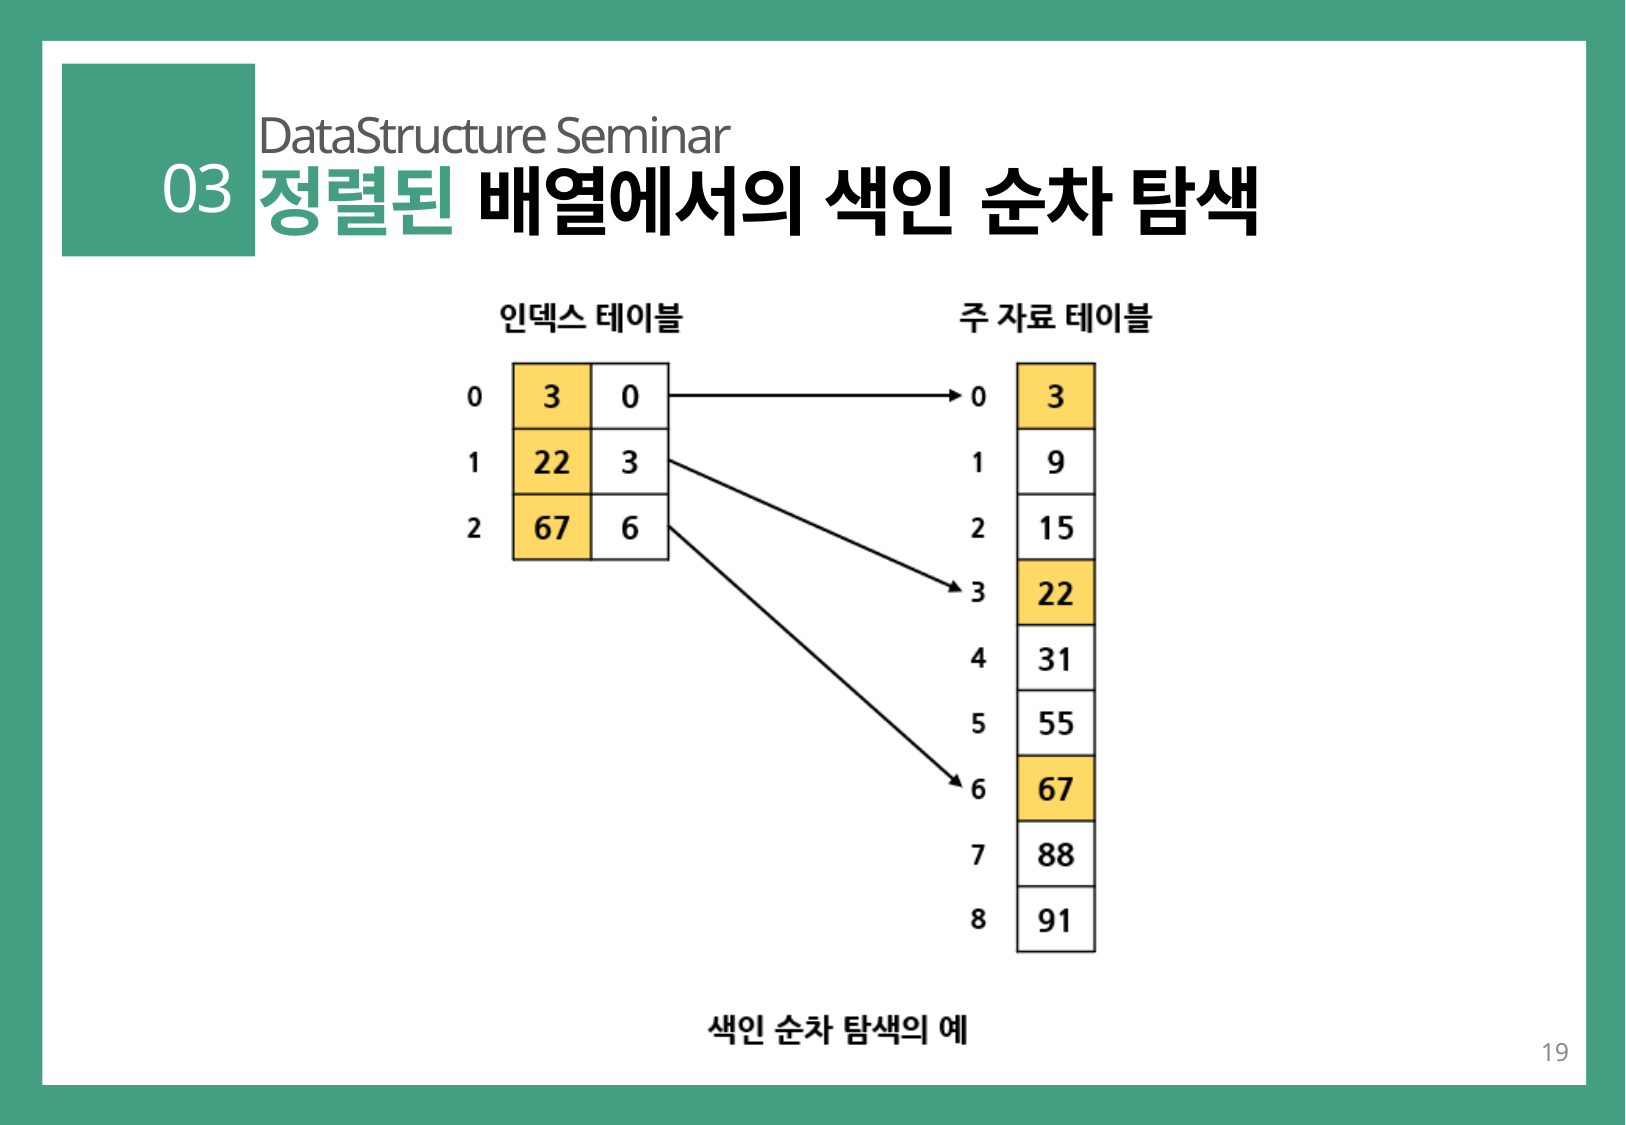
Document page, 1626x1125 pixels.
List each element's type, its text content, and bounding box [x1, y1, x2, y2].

slide_number 19 [1218, 1023, 1585, 1084]
list 정렬된 배열에서의 색인 순차 탐색 [242, 160, 1399, 251]
list 03 [88, 151, 250, 229]
list DataStructure Seminar [242, 113, 982, 161]
picture [446, 269, 1195, 1070]
